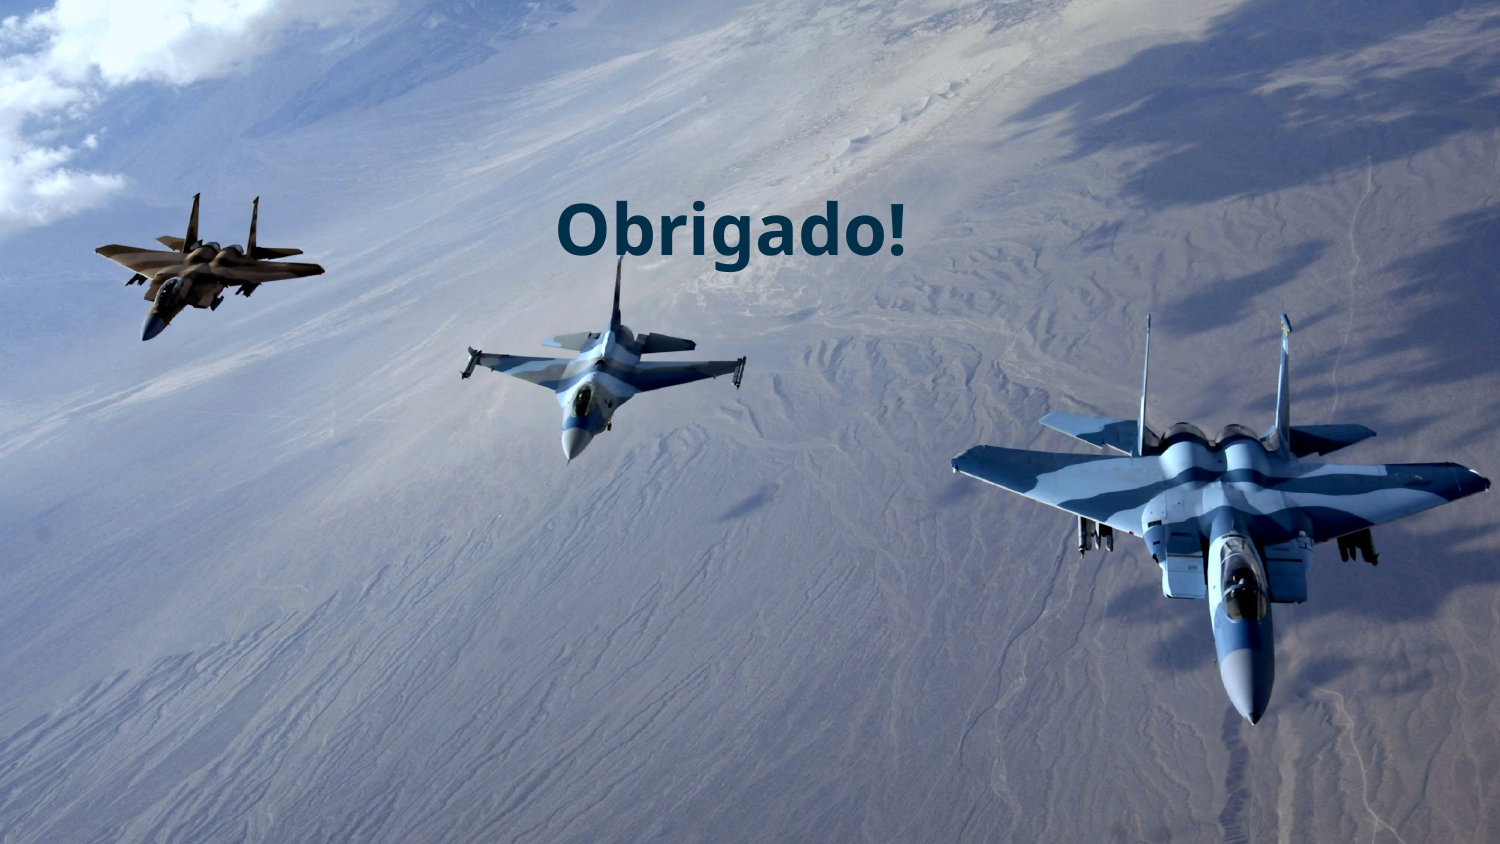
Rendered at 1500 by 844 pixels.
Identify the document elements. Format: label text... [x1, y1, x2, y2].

title Obrigado! [539, 168, 1125, 268]
picture [0, 0, 1500, 844]
